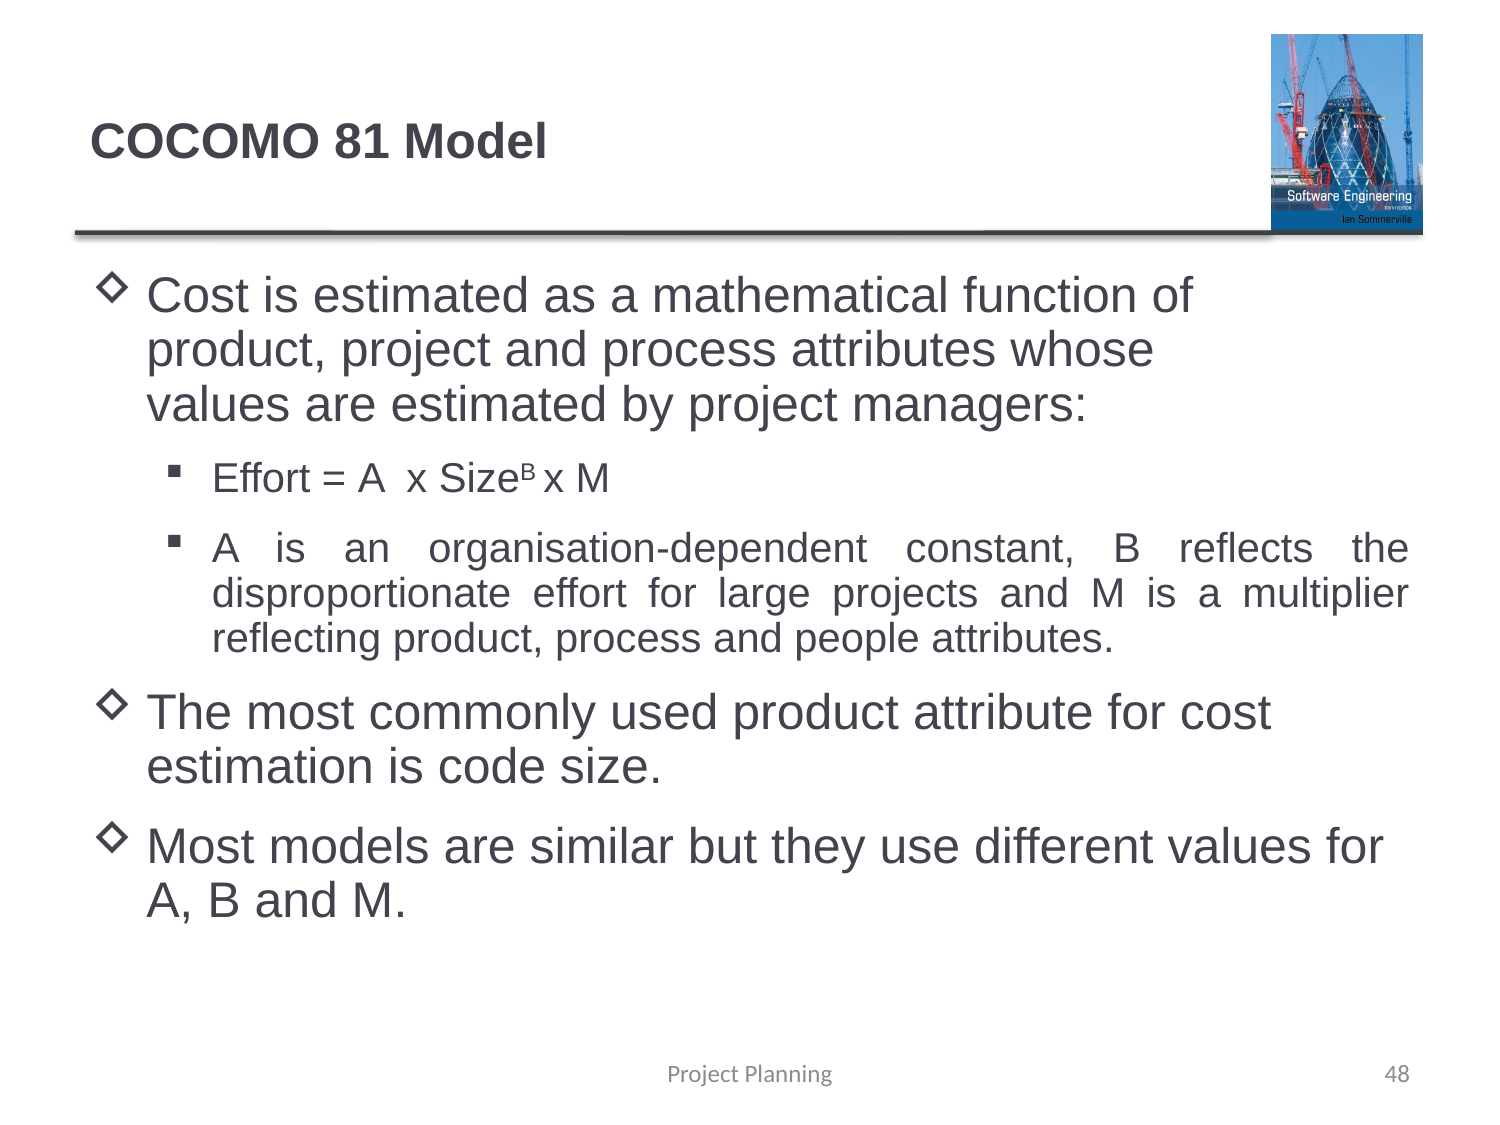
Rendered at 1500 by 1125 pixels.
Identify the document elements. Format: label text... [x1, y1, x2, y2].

slide_number 48 [1074, 1042, 1425, 1103]
title COCOMO 81 Model [74, 44, 1272, 233]
picture [1271, 34, 1423, 230]
footer Project Planning [512, 1042, 988, 1103]
list Cost is estimated as a mathematical function of product, project and process attributes whose values are estimated by project managers: Effort = A x SizeB x M A is an organisation-dependent constant, B reflects the disproportionate effort for large projects and M is a multiplier reflecting product, process and people attributes. The most commonly used product attribute for cost estimation is code size. Most models are similar but they use different values for A, B and M. [75, 262, 1425, 1005]
